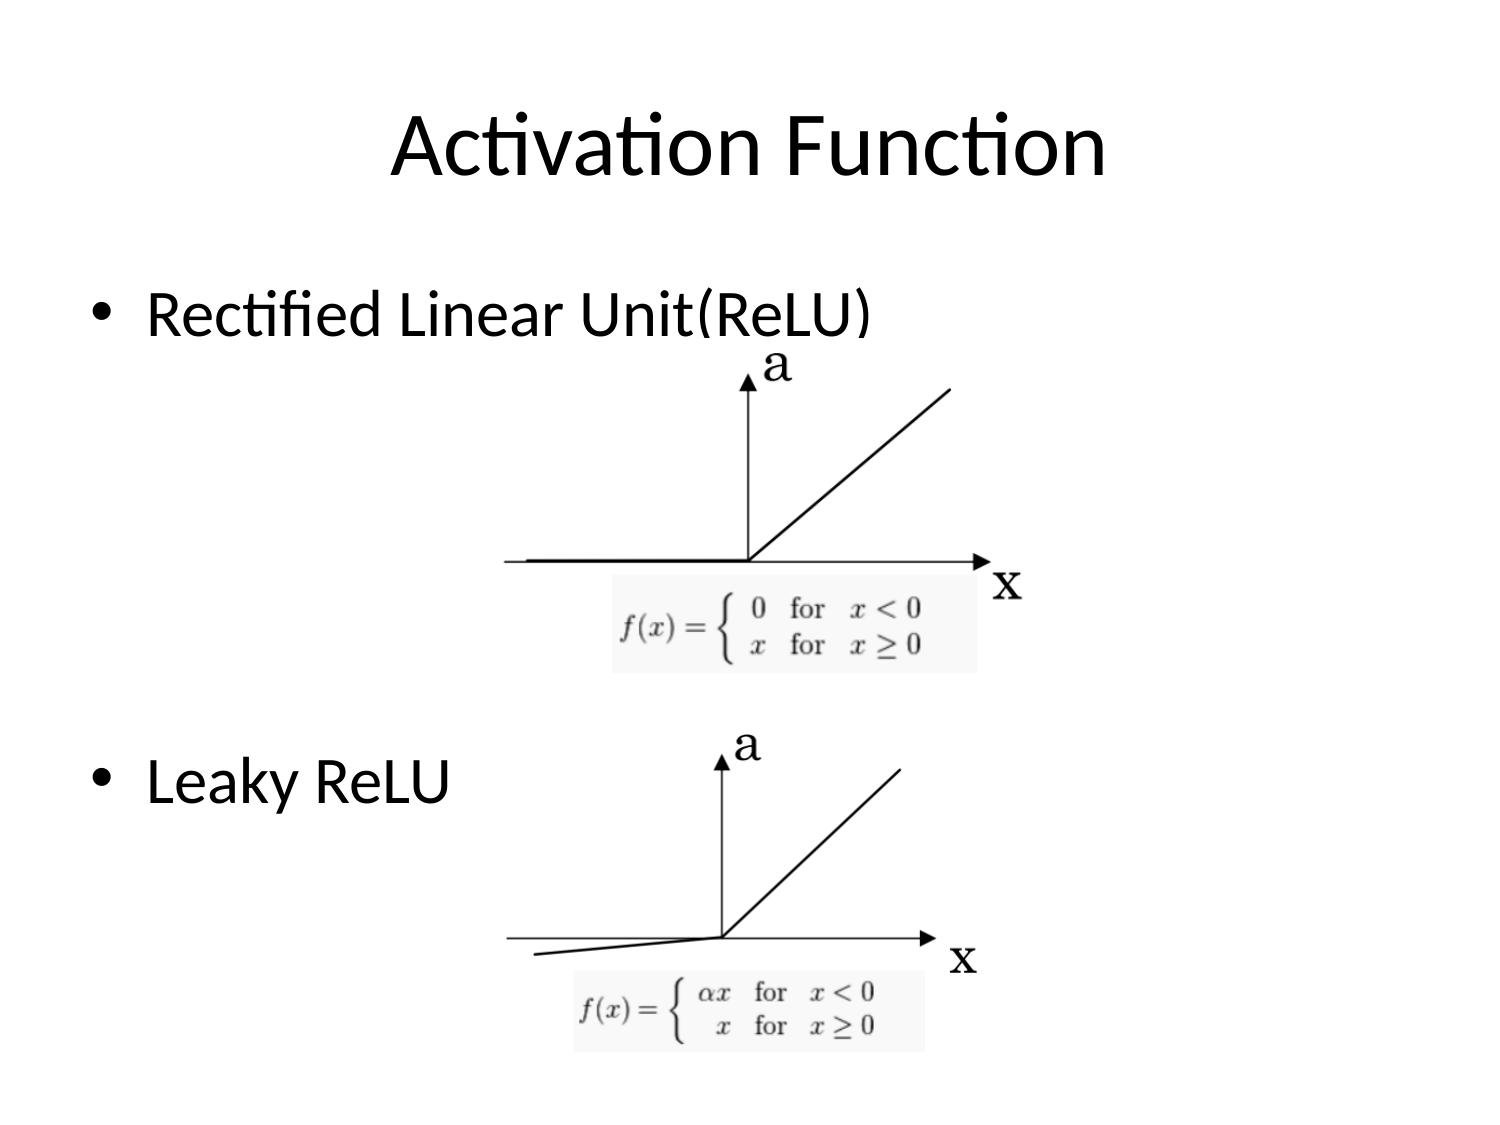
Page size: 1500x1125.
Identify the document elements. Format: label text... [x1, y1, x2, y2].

list Rectified Linear Unit(ReLU) Leaky ReLU [75, 262, 1425, 1005]
picture [489, 726, 987, 1052]
title Activation Function [75, 45, 1425, 233]
picture [494, 337, 1029, 673]
